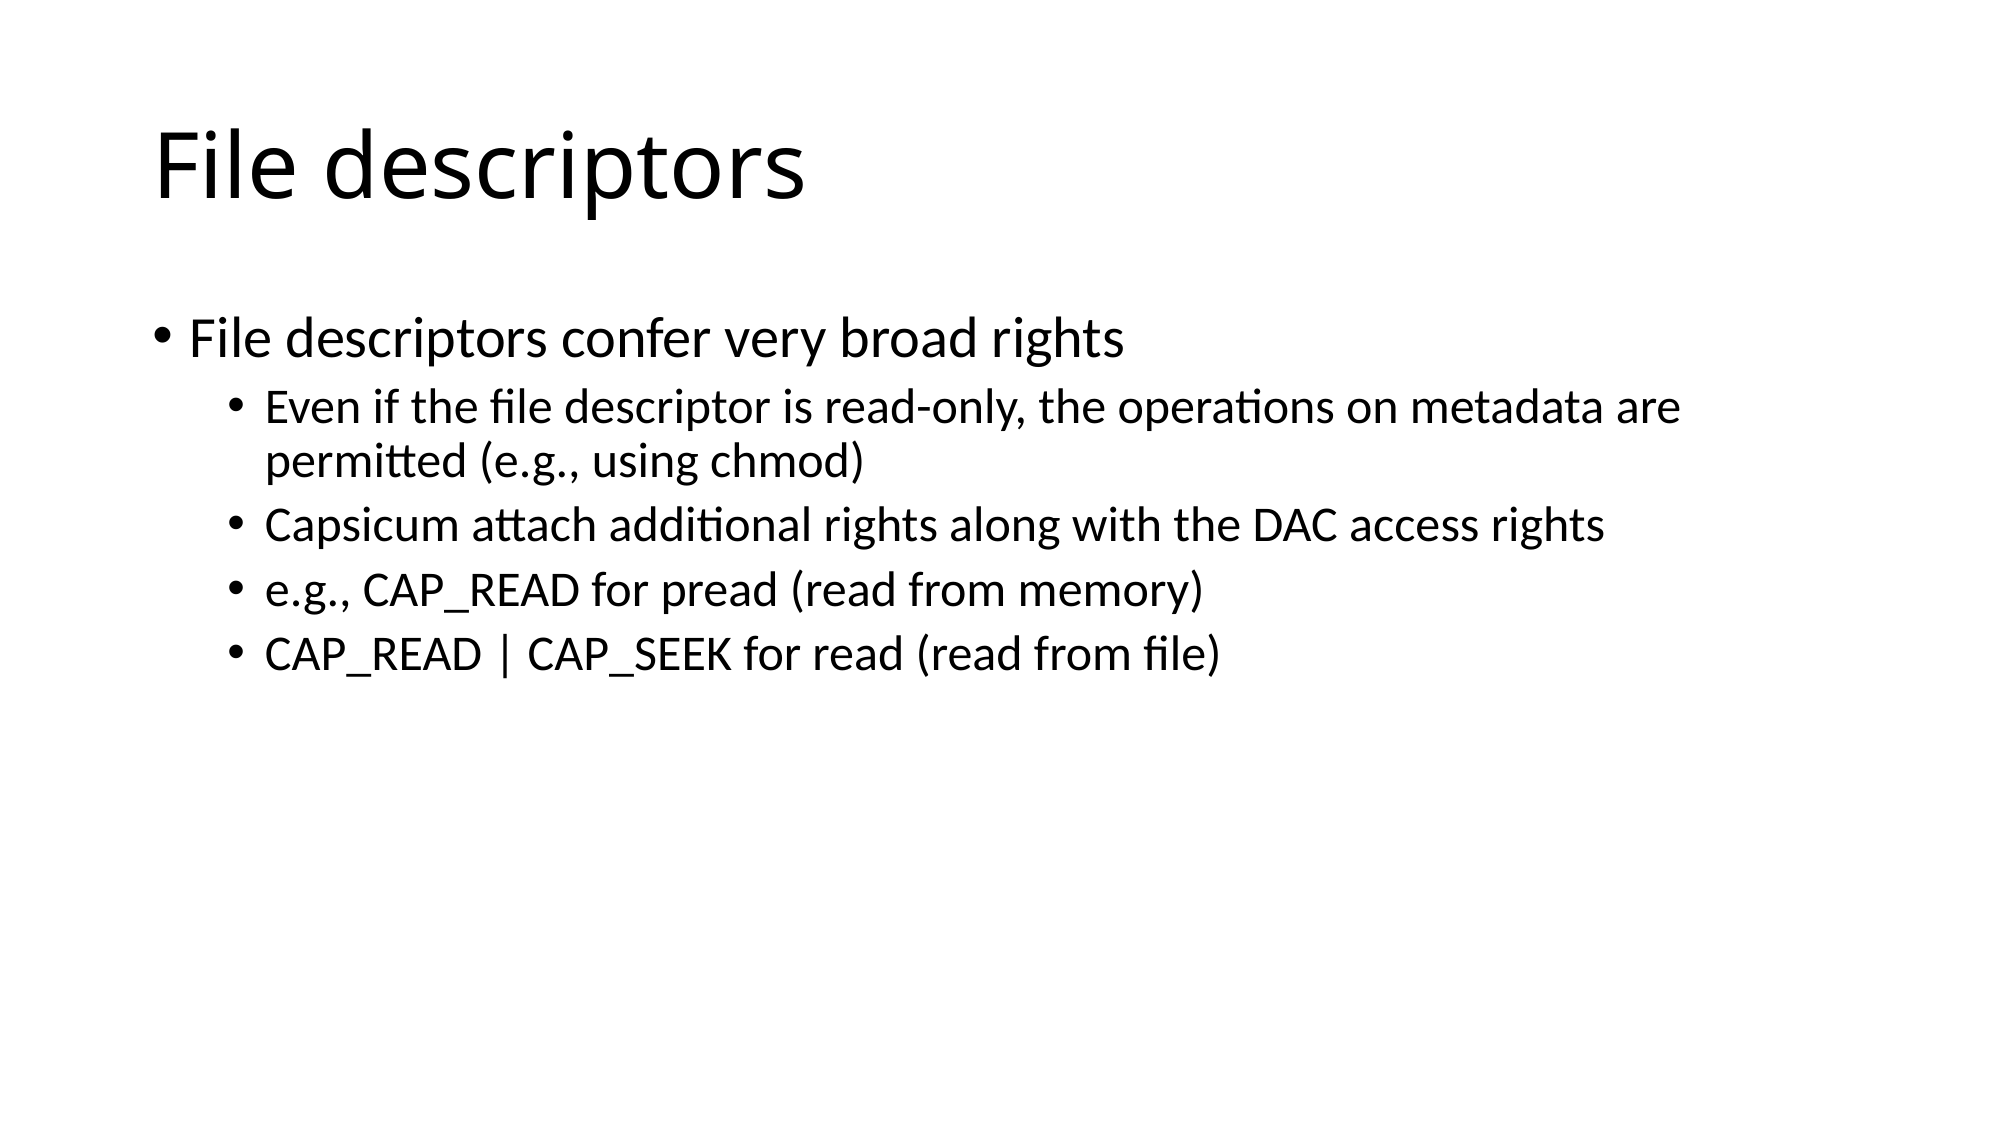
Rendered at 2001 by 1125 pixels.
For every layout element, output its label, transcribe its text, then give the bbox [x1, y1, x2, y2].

list File descriptors confer very broad rights Even if the file descriptor is read-only, the operations on metadata are permitted (e.g., using chmod) Capsicum attach additional rights along with the DAC access rights e.g., CAP_READ for pread (read from memory) CAP_READ | CAP_SEEK for read (read from file) [137, 299, 1863, 1014]
title File descriptors [137, 59, 1863, 278]
